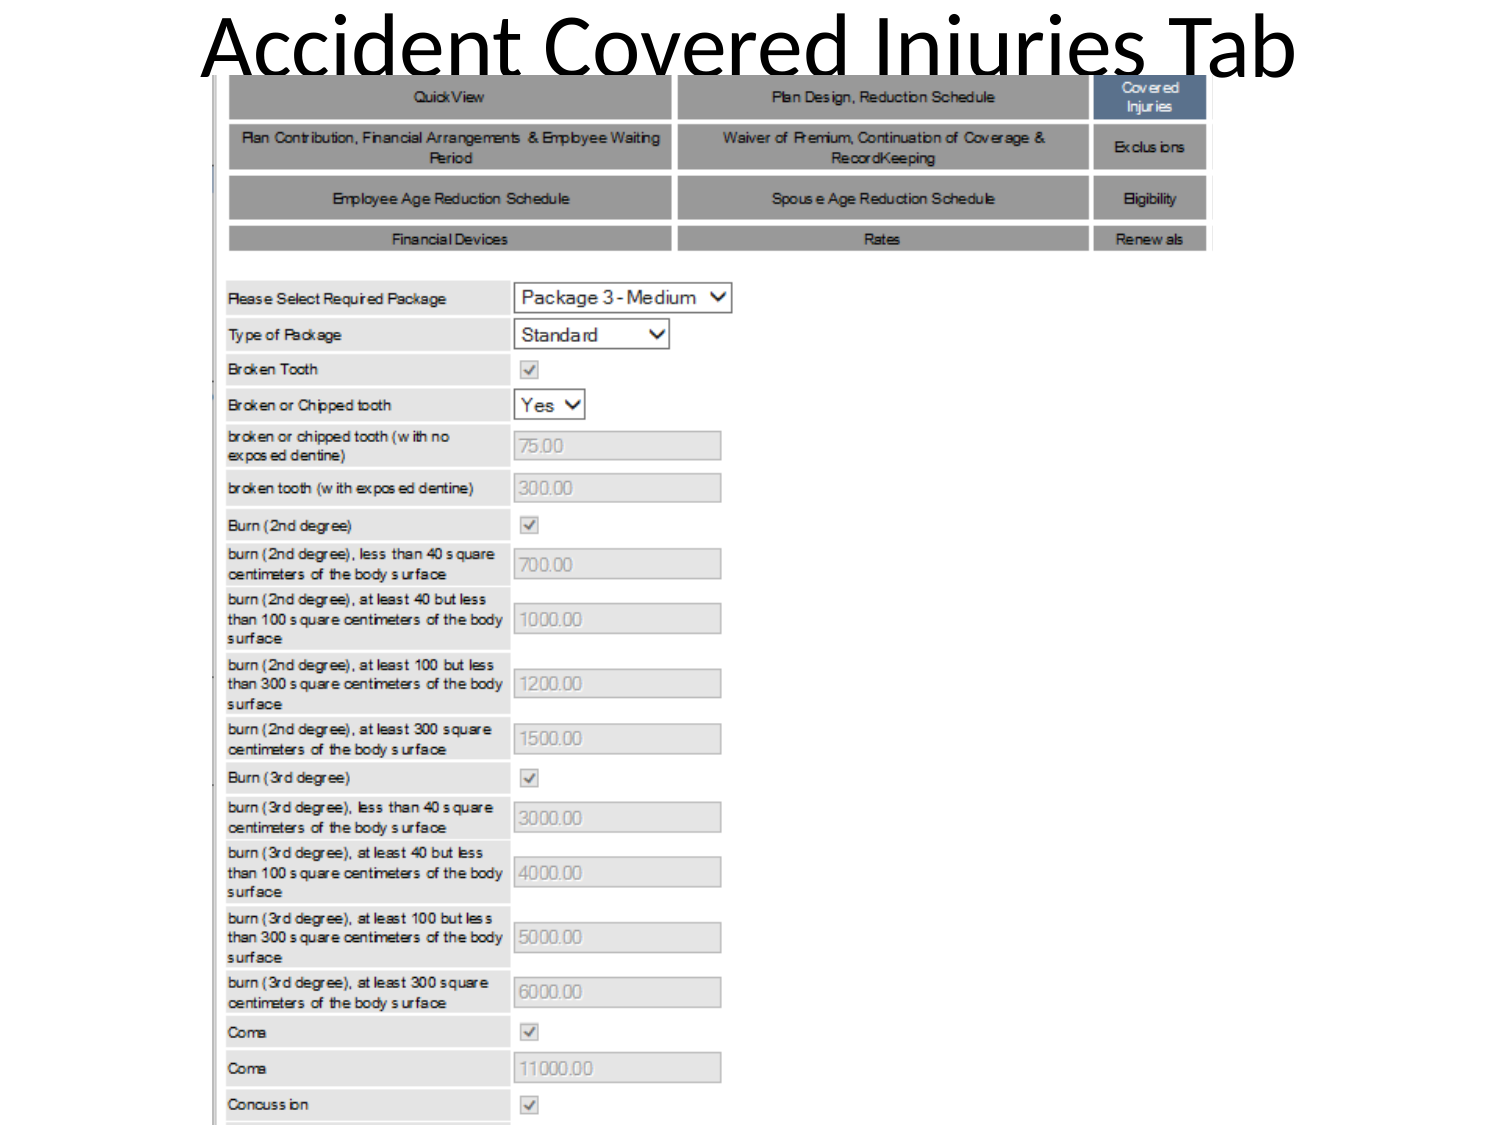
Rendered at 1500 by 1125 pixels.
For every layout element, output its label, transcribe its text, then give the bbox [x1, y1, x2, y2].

picture [212, 74, 1213, 1125]
title Accident Covered Injuries Tab [75, 7, 1425, 75]
